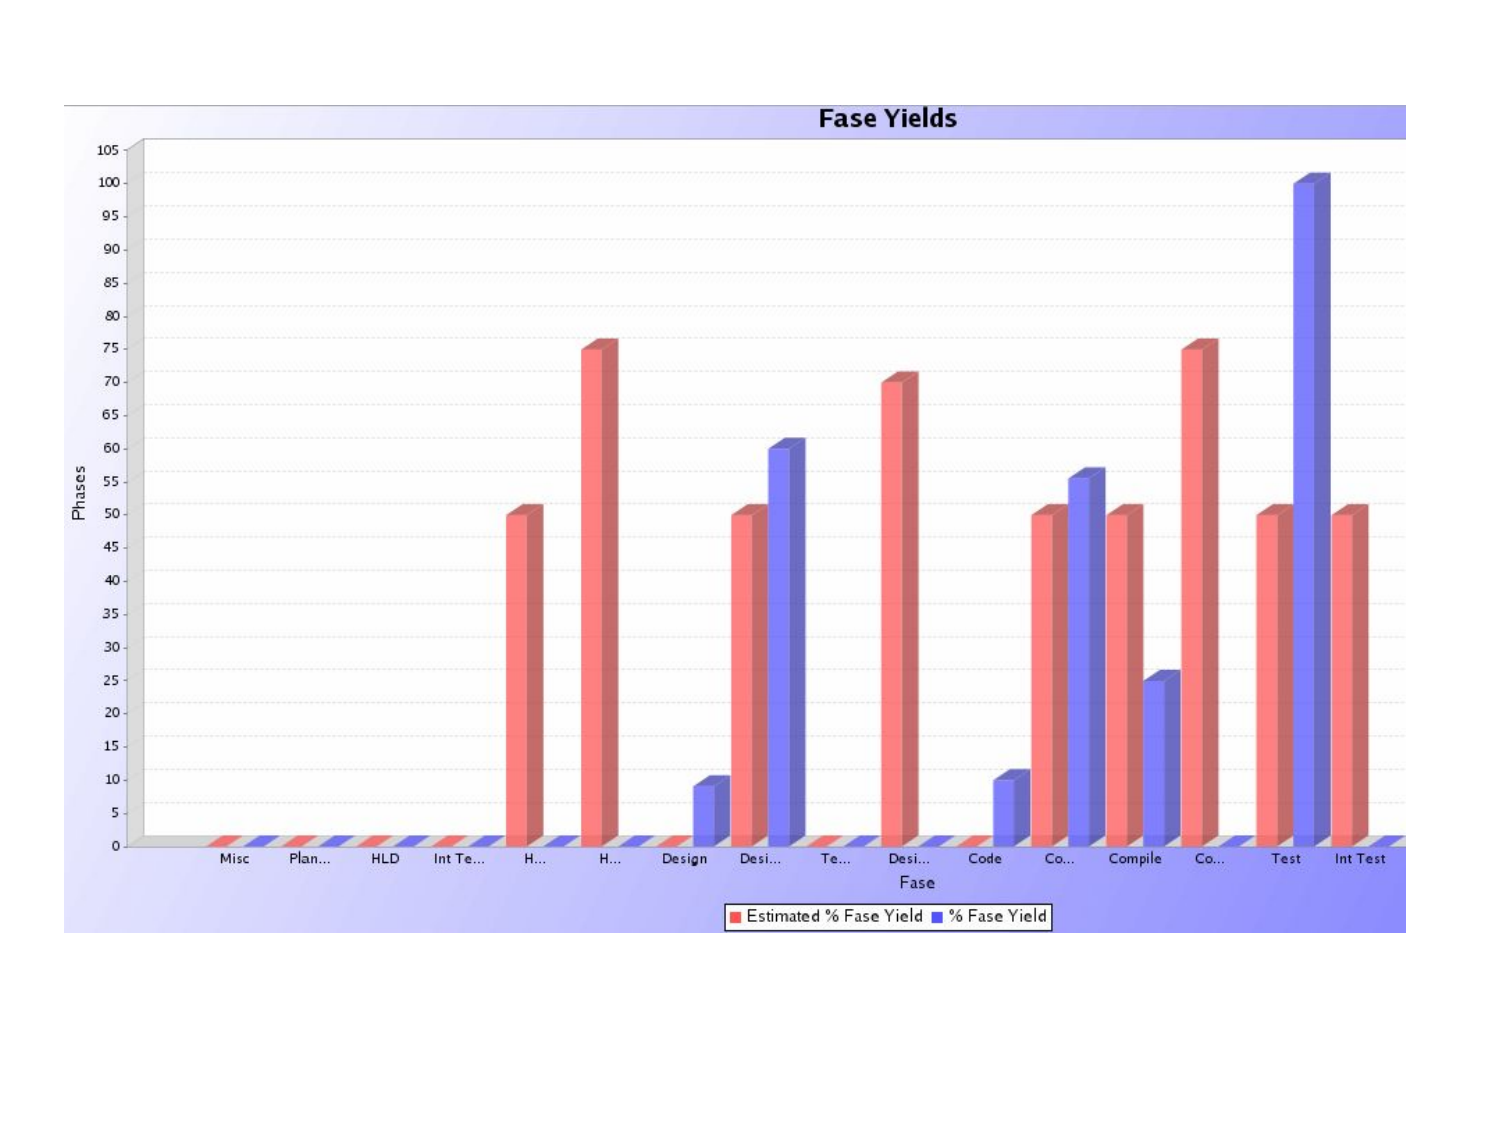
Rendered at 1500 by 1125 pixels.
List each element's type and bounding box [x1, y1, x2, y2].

picture [64, 105, 1406, 933]
